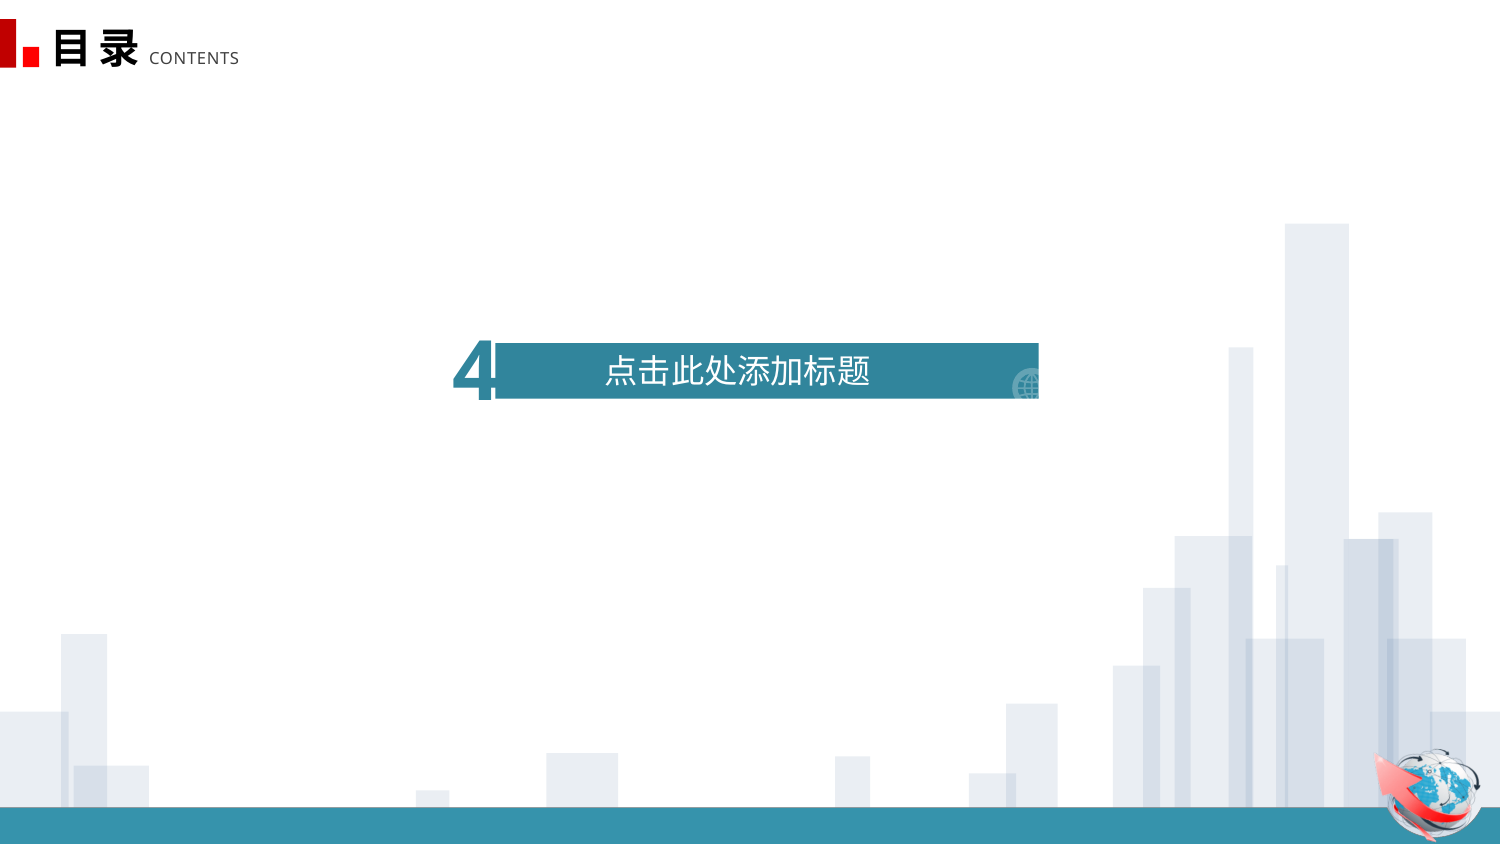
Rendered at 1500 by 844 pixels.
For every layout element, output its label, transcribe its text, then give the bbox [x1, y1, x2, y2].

text_box 目录 [35, 14, 200, 80]
text_box CONTENTS [134, 40, 255, 76]
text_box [436, 309, 1053, 427]
picture [1359, 744, 1484, 844]
